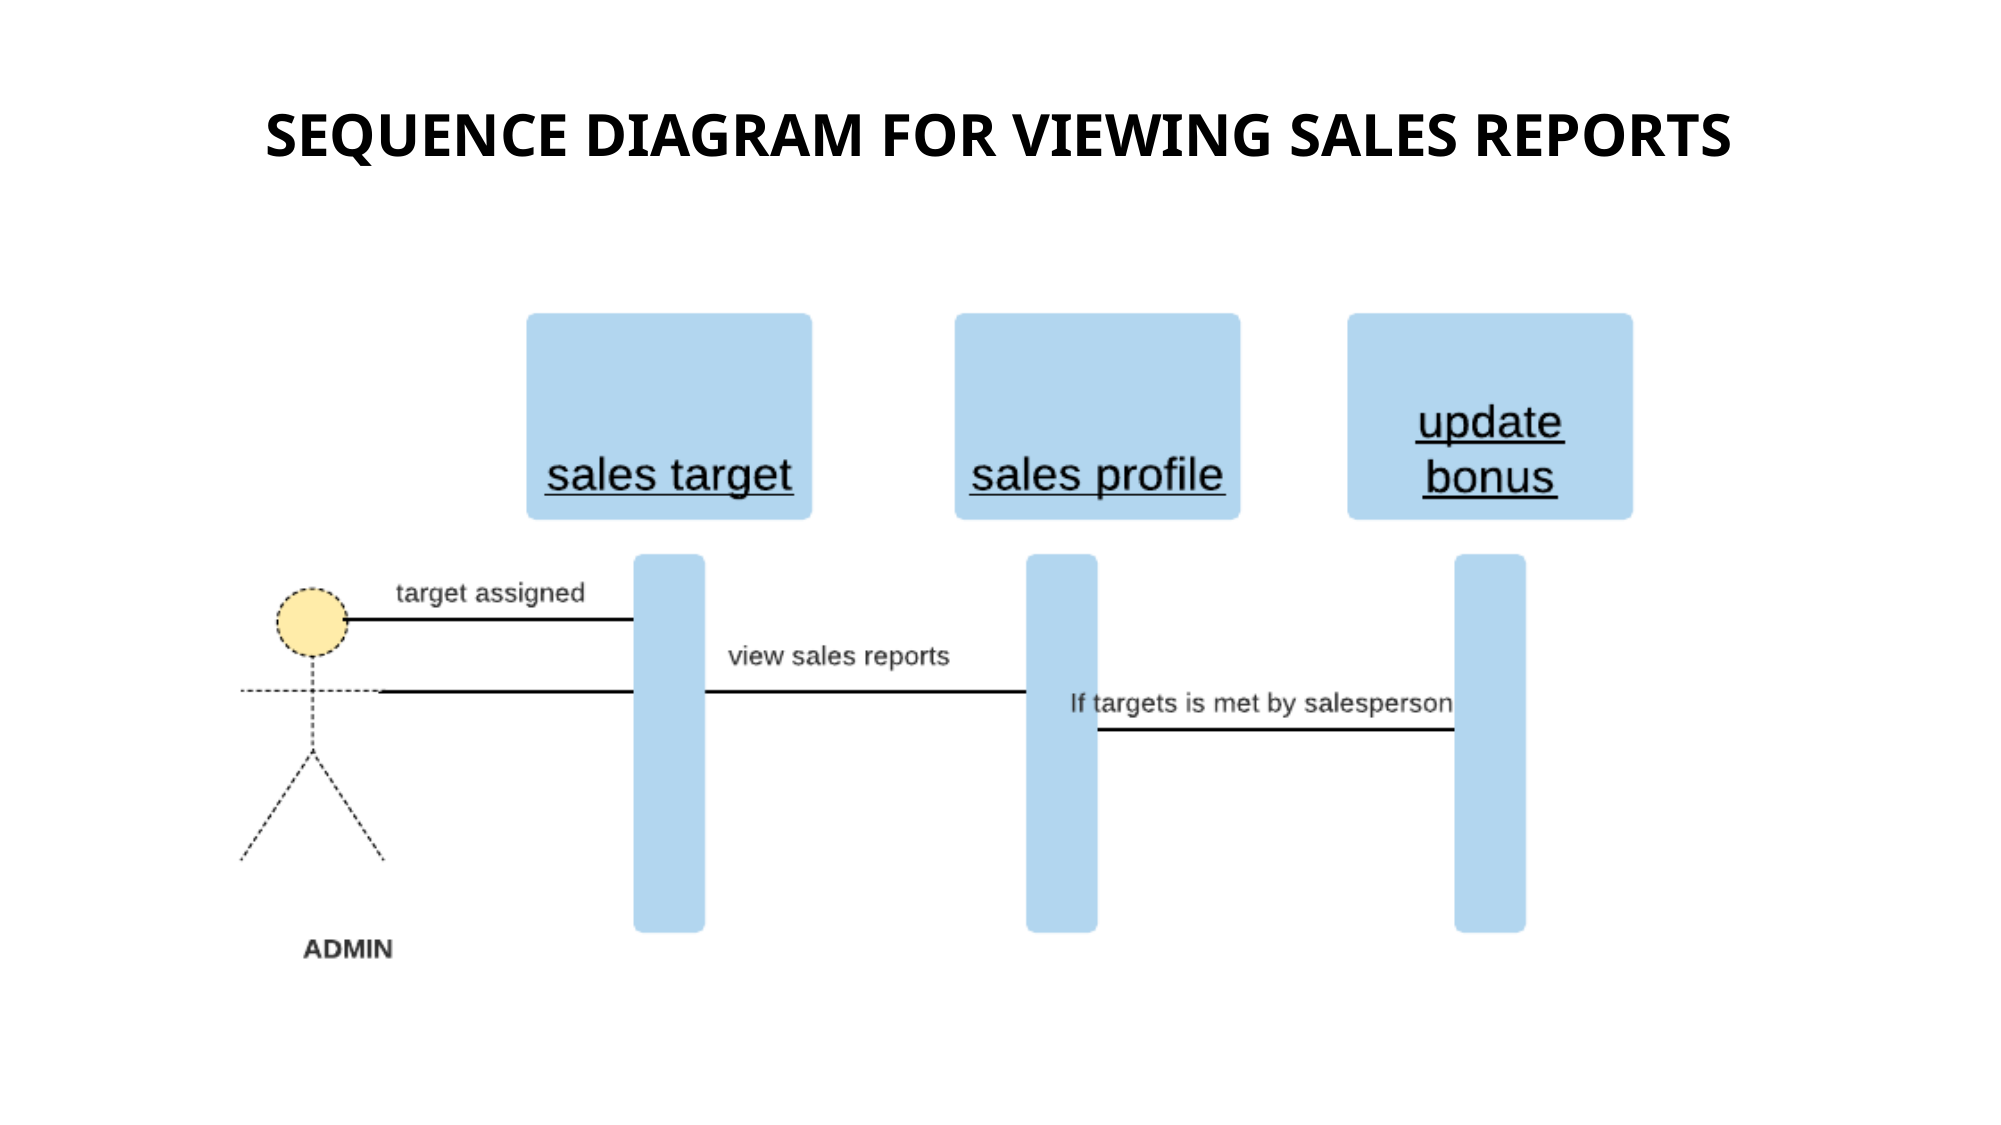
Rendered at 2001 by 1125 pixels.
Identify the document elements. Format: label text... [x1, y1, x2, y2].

title SEQUENCE DIAGRAM FOR VIEWING SALES REPORTS [136, 45, 1862, 177]
picture [95, 243, 1744, 1038]
